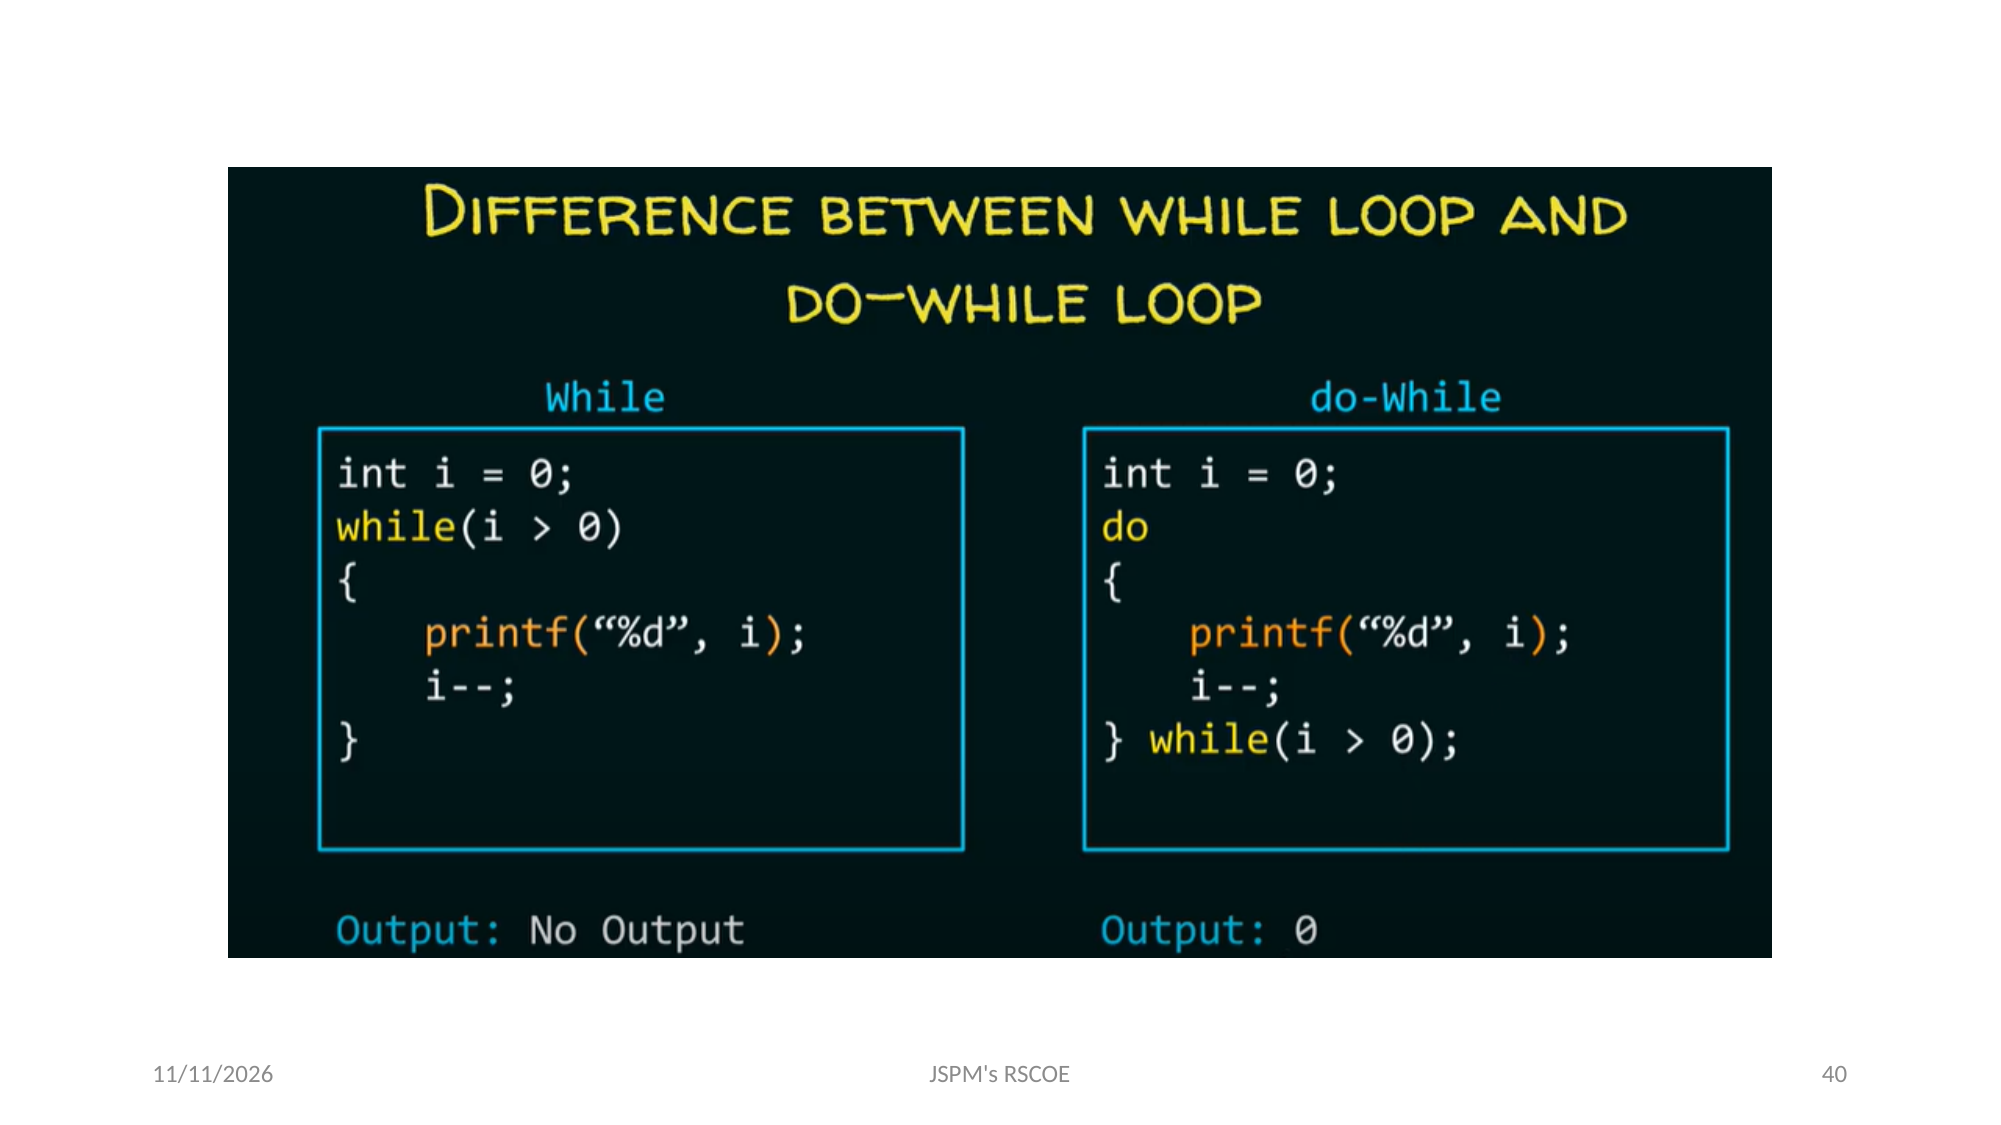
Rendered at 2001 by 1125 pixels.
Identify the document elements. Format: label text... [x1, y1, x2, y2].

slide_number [137, 1042, 588, 1103]
footer JSPM's RSCOE [662, 1042, 1338, 1103]
picture [228, 167, 1772, 958]
slide_number 40 [1412, 1042, 1863, 1103]
